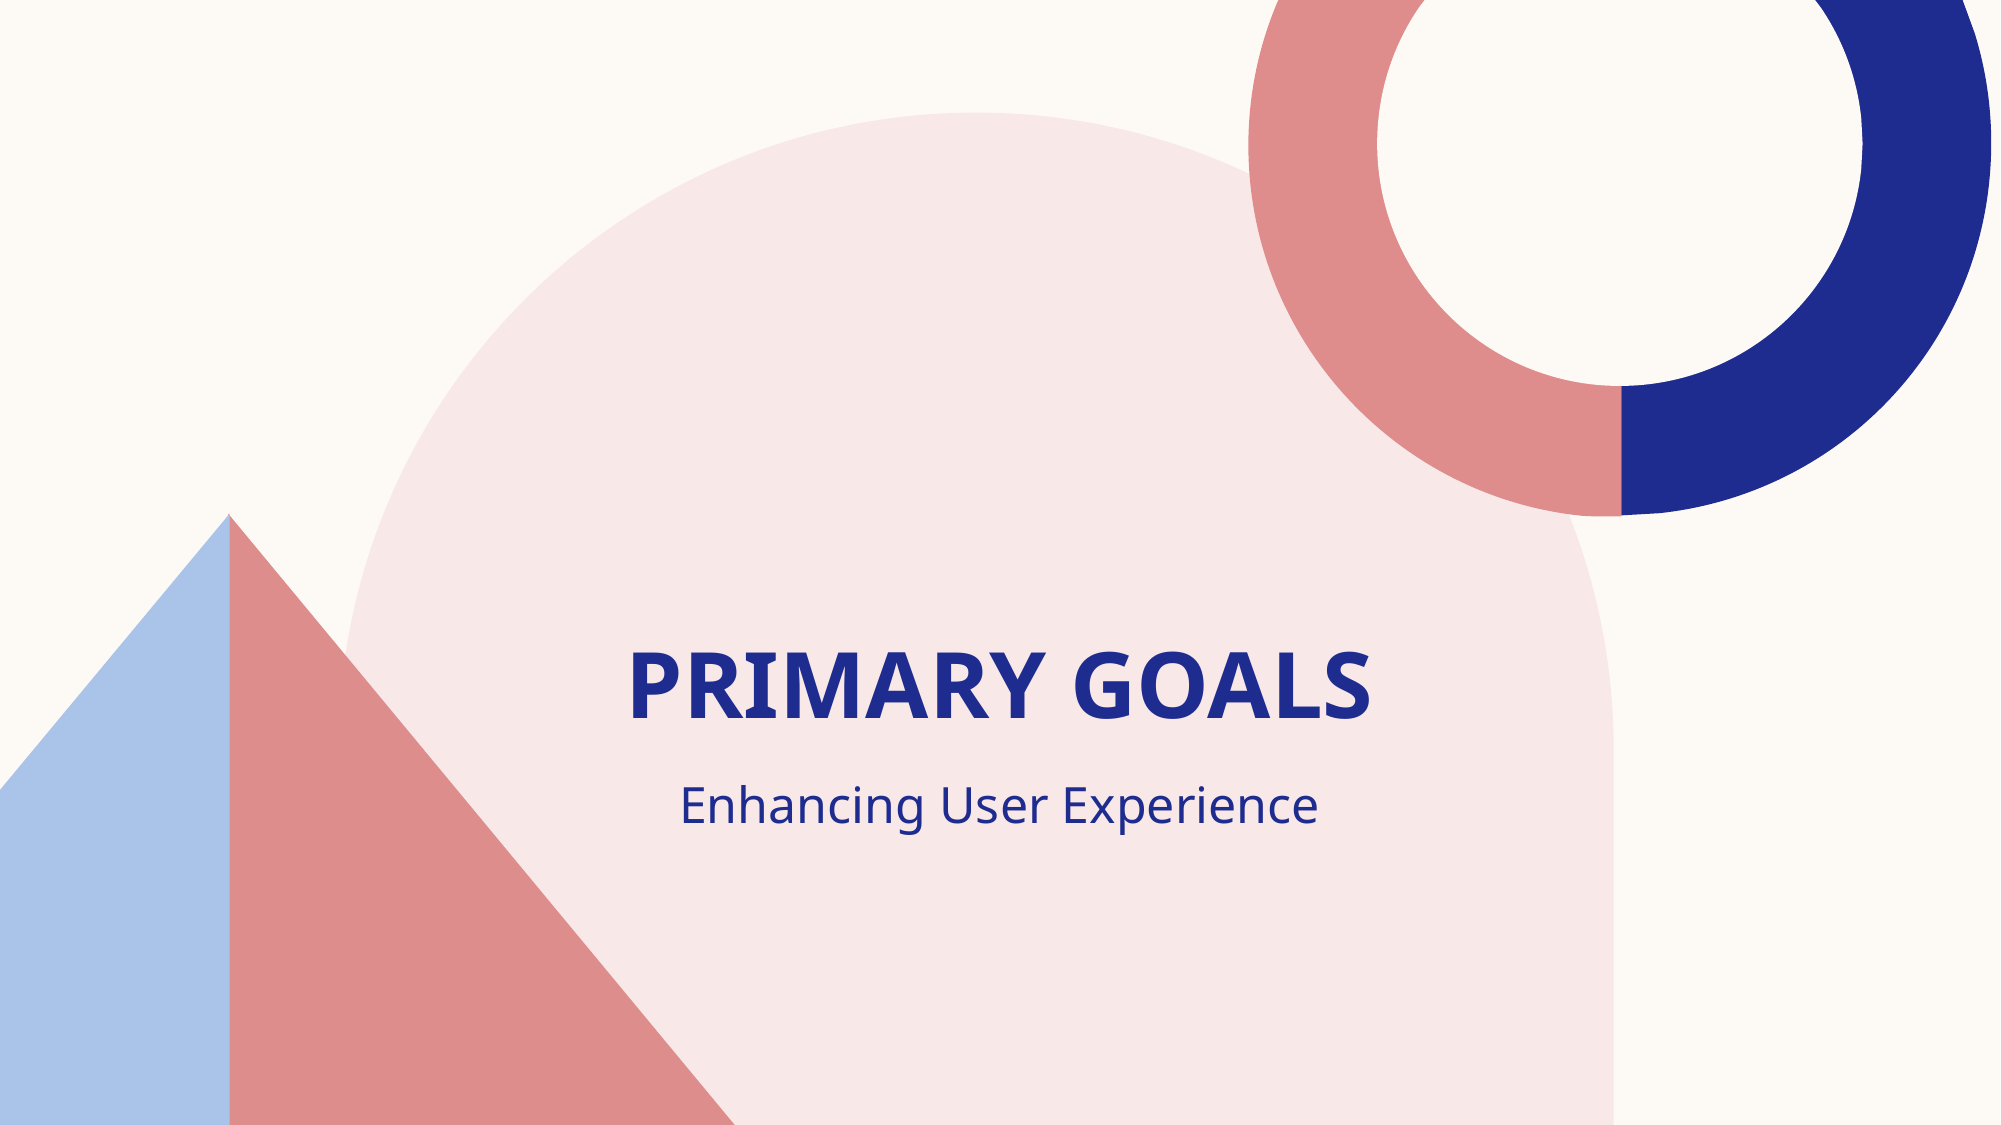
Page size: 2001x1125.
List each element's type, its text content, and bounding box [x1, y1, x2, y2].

title PRIMARY GOALS [474, 619, 1525, 746]
list Enhancing User Experience [474, 773, 1525, 858]
